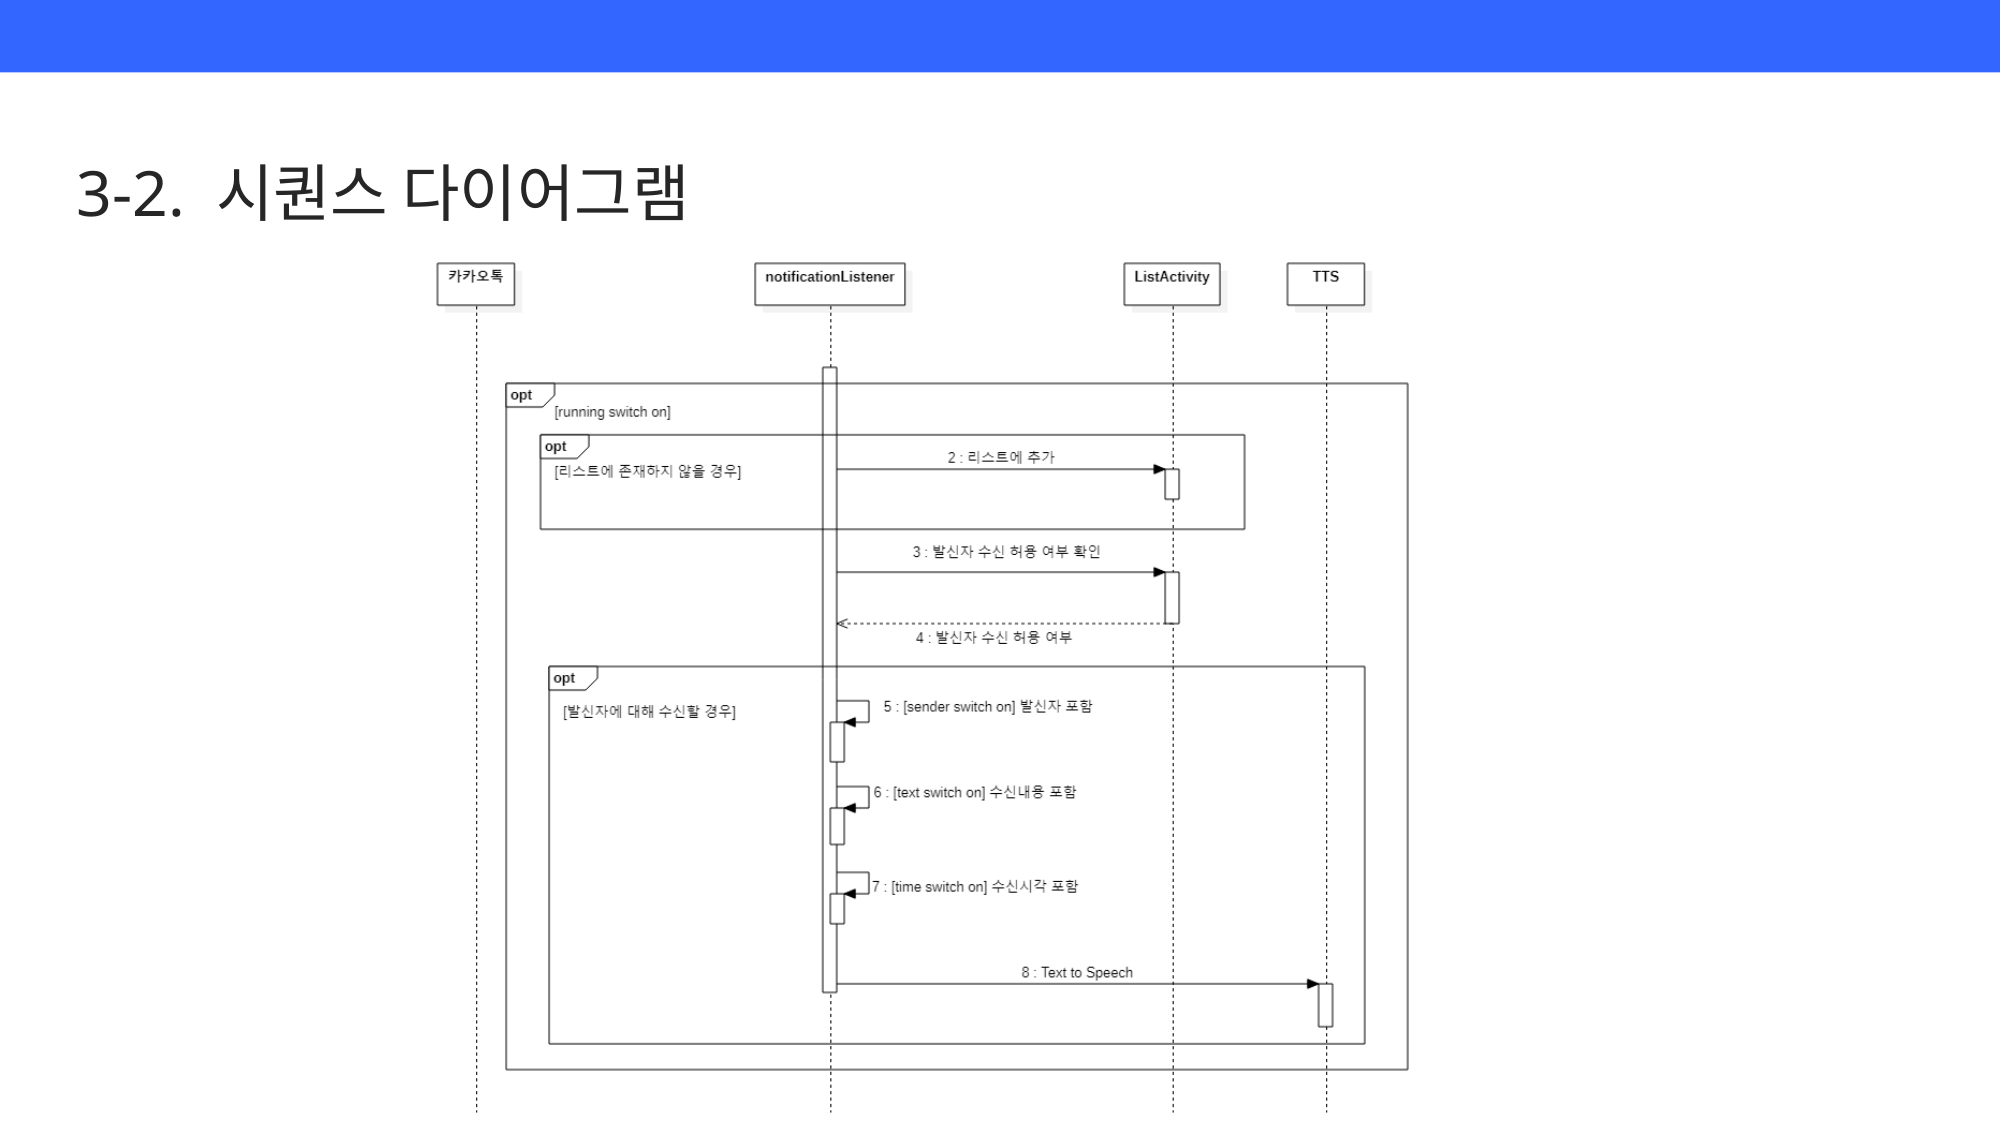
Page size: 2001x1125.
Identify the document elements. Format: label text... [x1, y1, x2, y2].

text_box 3-2. 시퀀스 다이어그램 [61, 139, 771, 235]
picture [415, 242, 1441, 1125]
